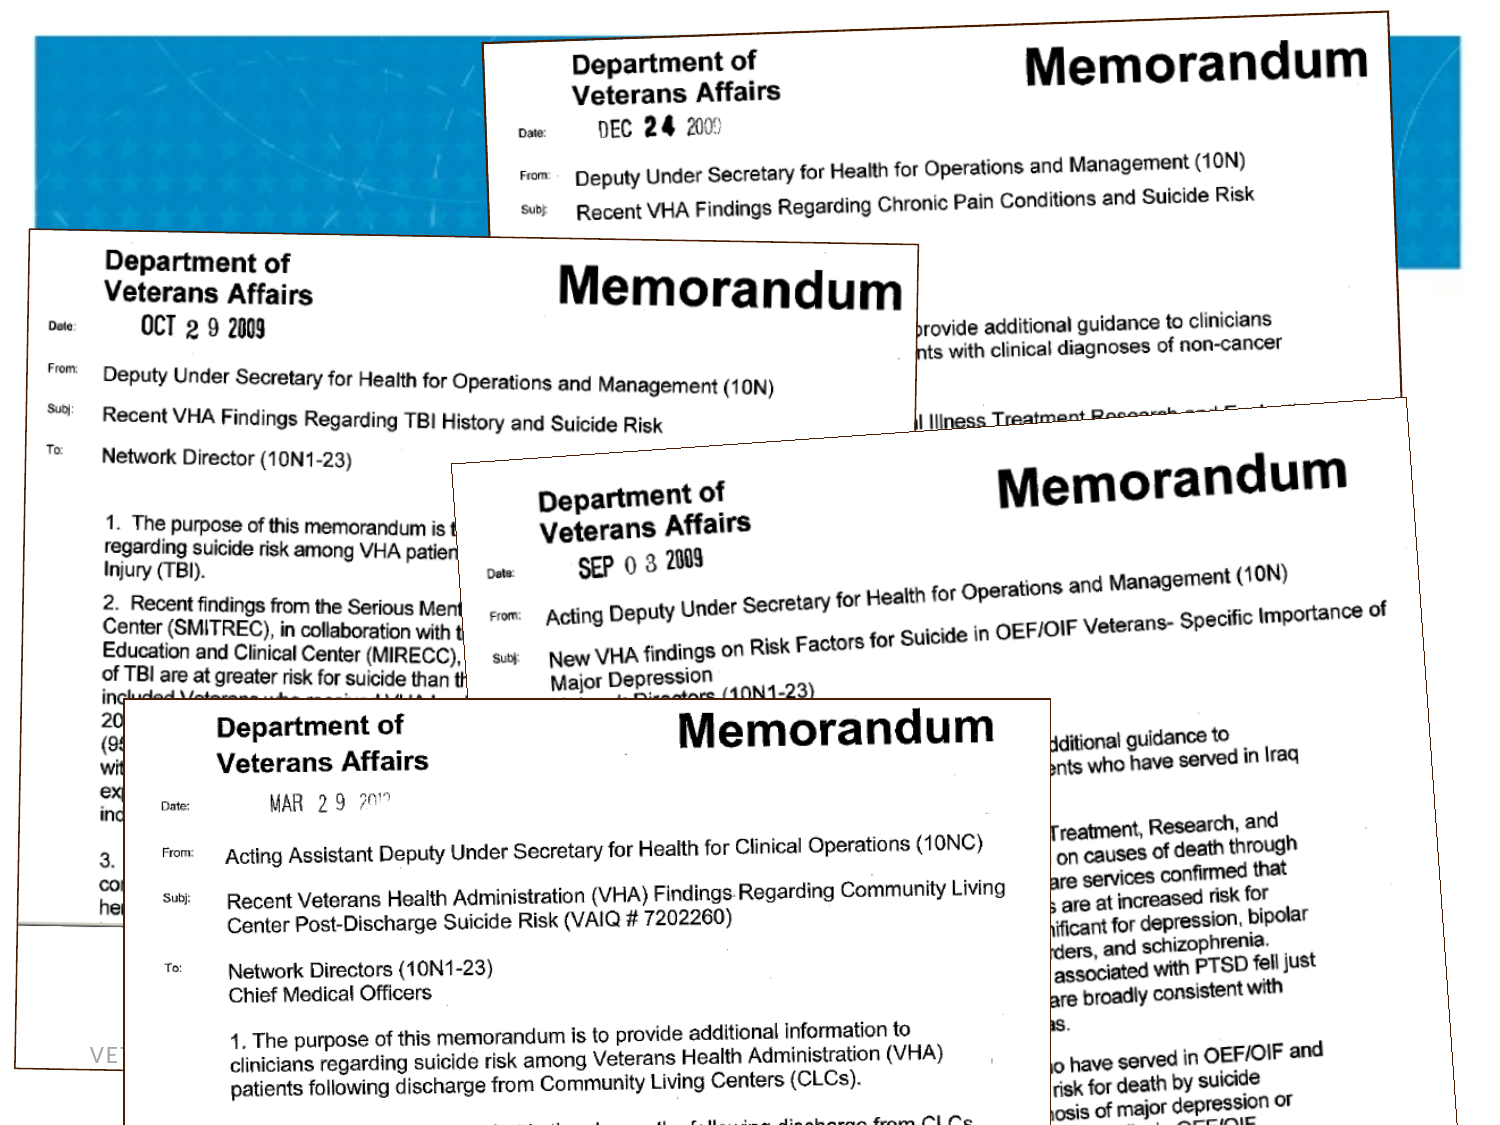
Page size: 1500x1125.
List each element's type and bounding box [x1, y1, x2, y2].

picture [0, 0, 1500, 1125]
list [476, 429, 1435, 1125]
